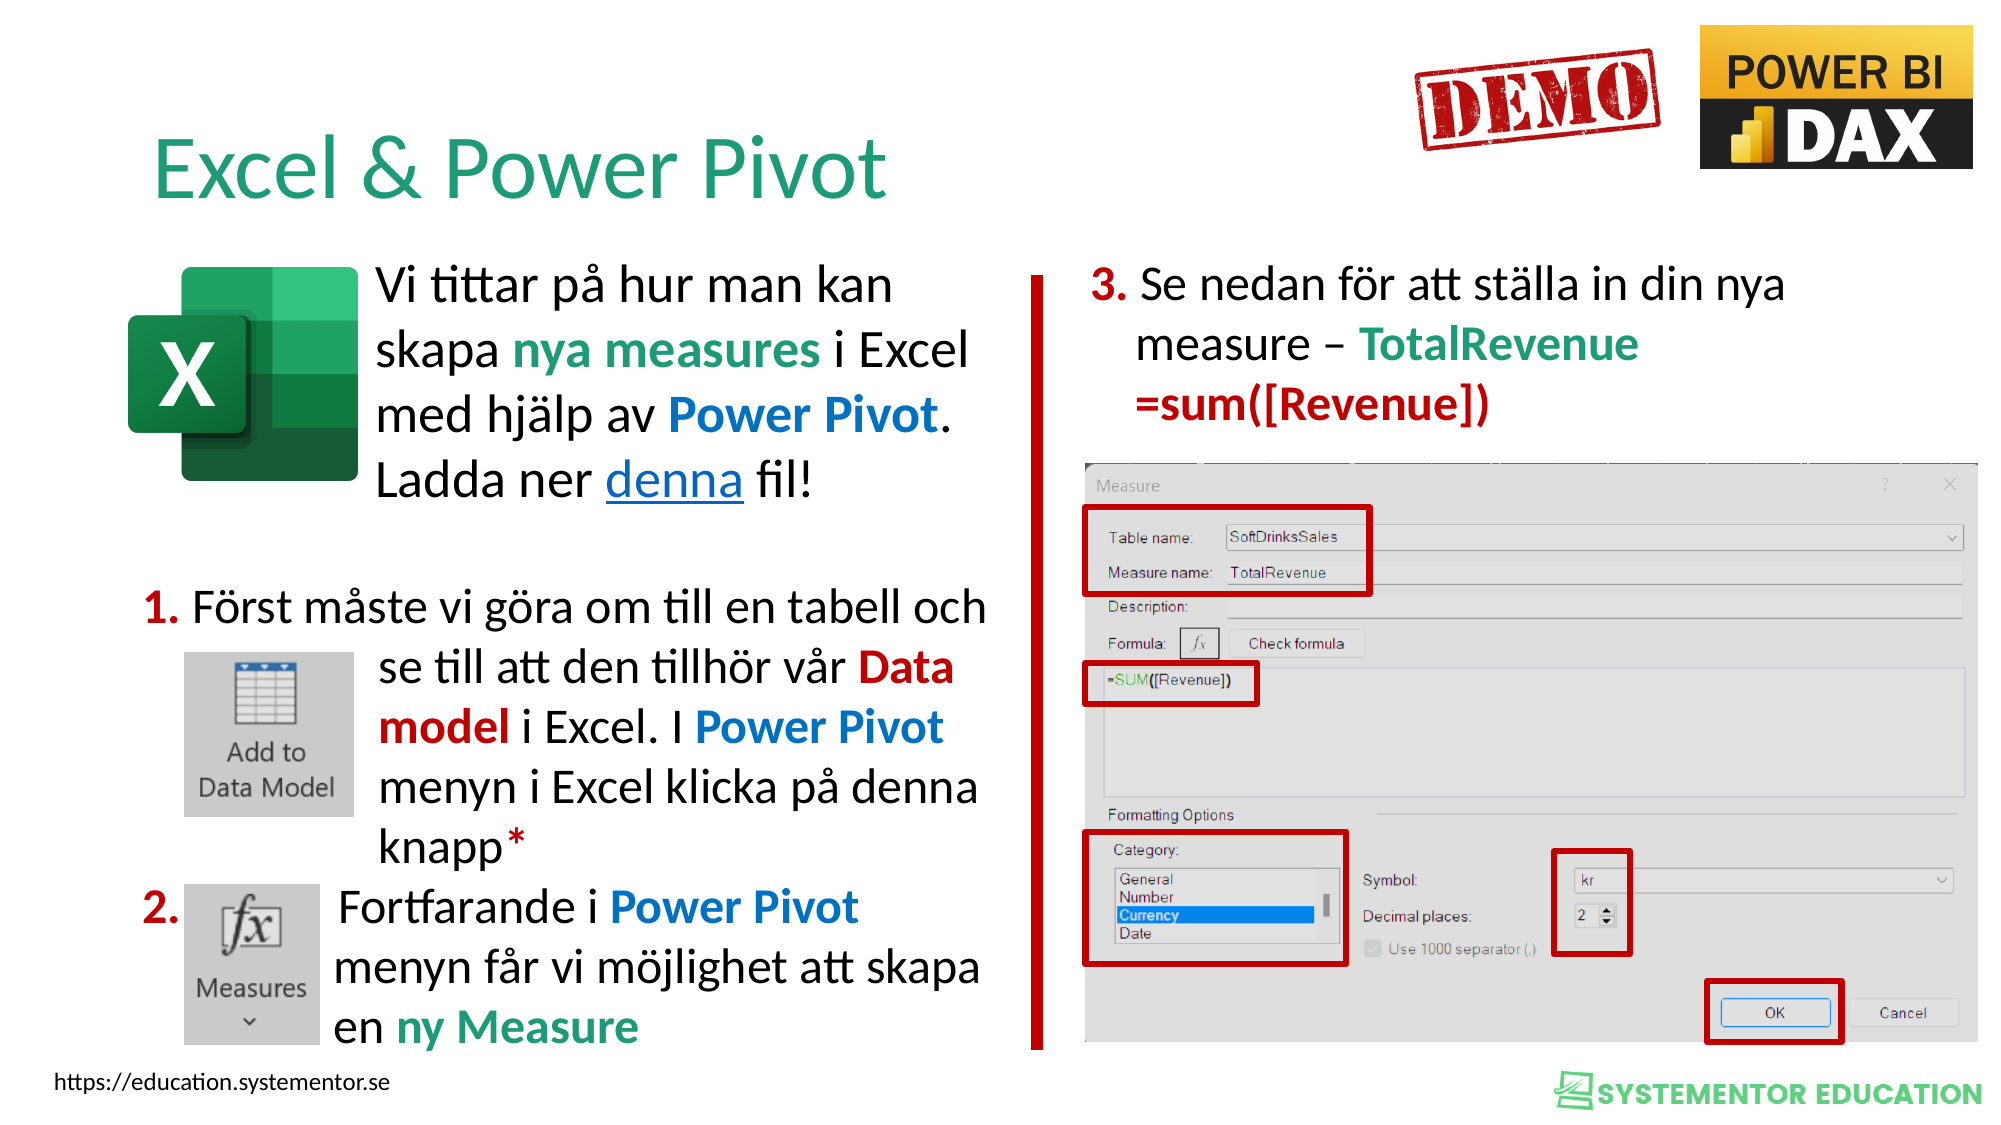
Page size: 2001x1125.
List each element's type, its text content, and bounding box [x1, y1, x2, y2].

text_box https://education.systementor.se [38, 1058, 625, 1104]
picture [1085, 463, 1978, 1043]
text_box Vi tittar på hur man kan skapa nya measures i Excel med hjälp av Power Pivot. Ladda ner denna fil! 1. Först måste vi göra om till en tabell och se till att den tillhör vår Data model i Excel. I Power Pivot menyn i Excel klicka på denna knapp* 2. Fortfarande i Power Pivot menyn får vi möjlighet att skapa en ny Measure [122, 238, 1037, 1076]
text_box Excel & Power Pivot [137, 59, 1863, 278]
text_box 3. Se nedan för att ställa in din nya measure – TotalRevenue =sum([Revenue]) [1070, 240, 1985, 448]
picture [128, 267, 359, 481]
picture [184, 884, 321, 1045]
picture [184, 652, 354, 817]
picture [1545, 1057, 1996, 1125]
picture [1373, 25, 1973, 176]
